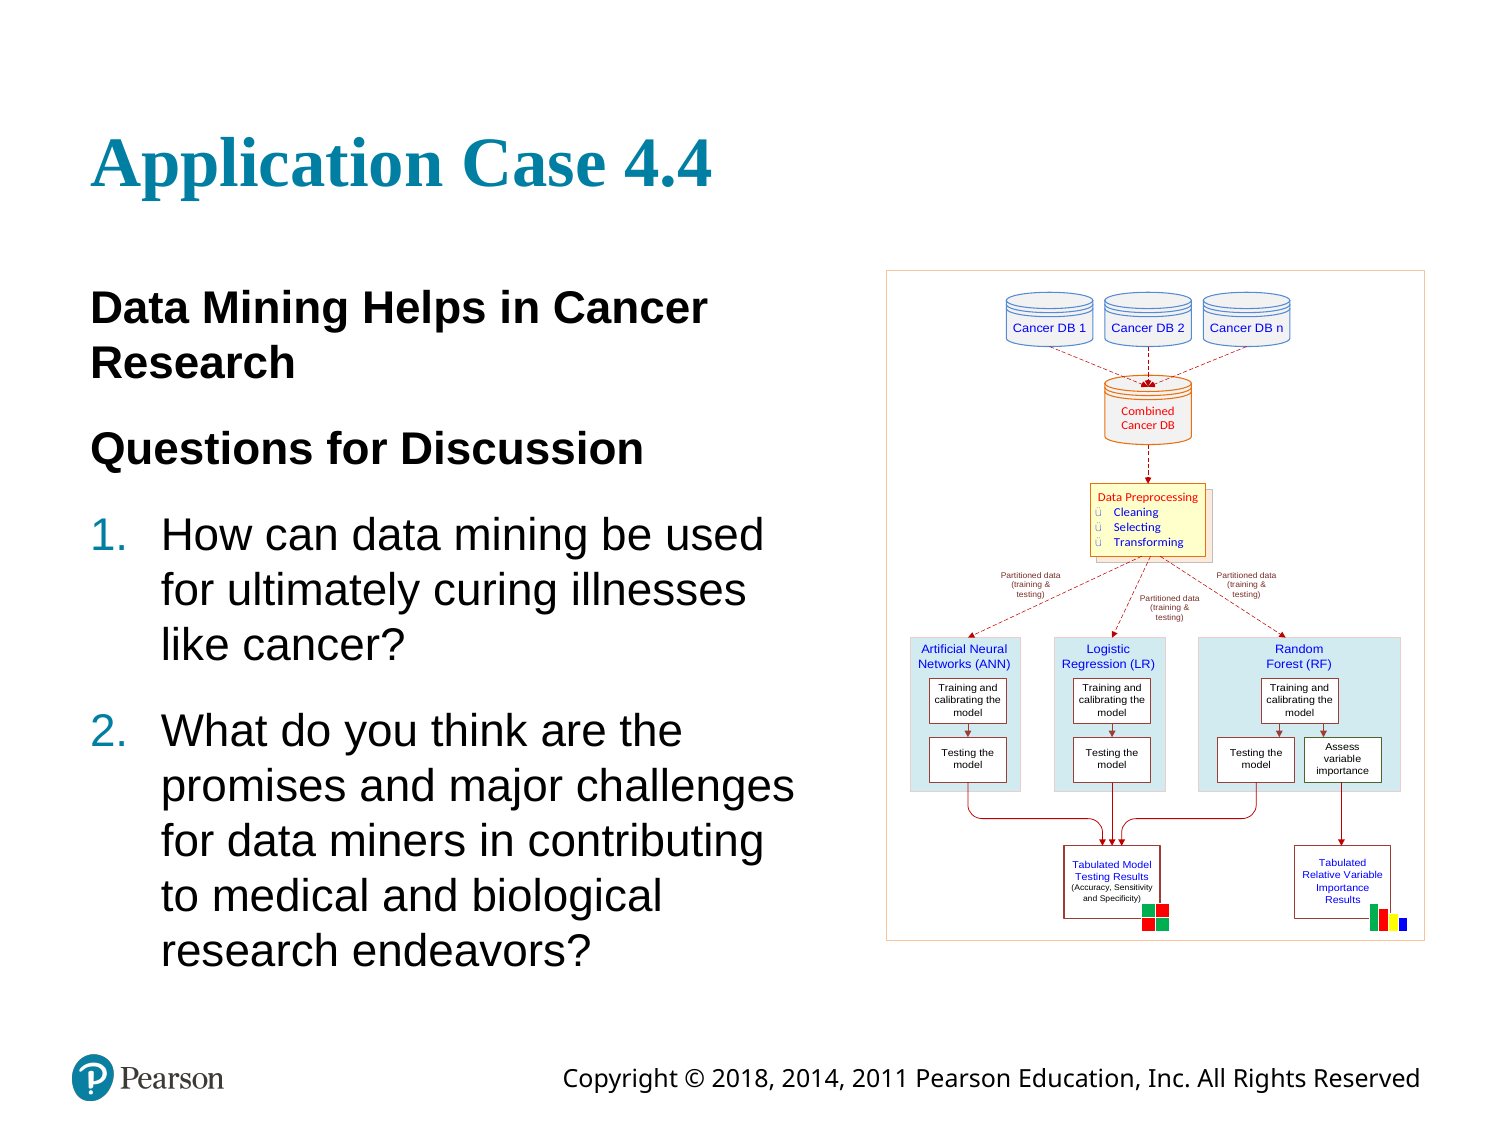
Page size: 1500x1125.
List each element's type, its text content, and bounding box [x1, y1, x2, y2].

picture [72, 1087, 83, 1101]
picture [98, 1054, 224, 1101]
picture [72, 1054, 88, 1070]
picture [884, 268, 1427, 942]
picture [80, 1063, 106, 1088]
list Data Mining Helps in Cancer Research Questions for Discussion How can data mining be used for ultimately curing illnesses like cancer? What do you think are the promises and major challenges for data miners in contributing to medical and biological research endeavors? [75, 262, 813, 1026]
title Application Case 4.4 [75, 35, 1425, 216]
